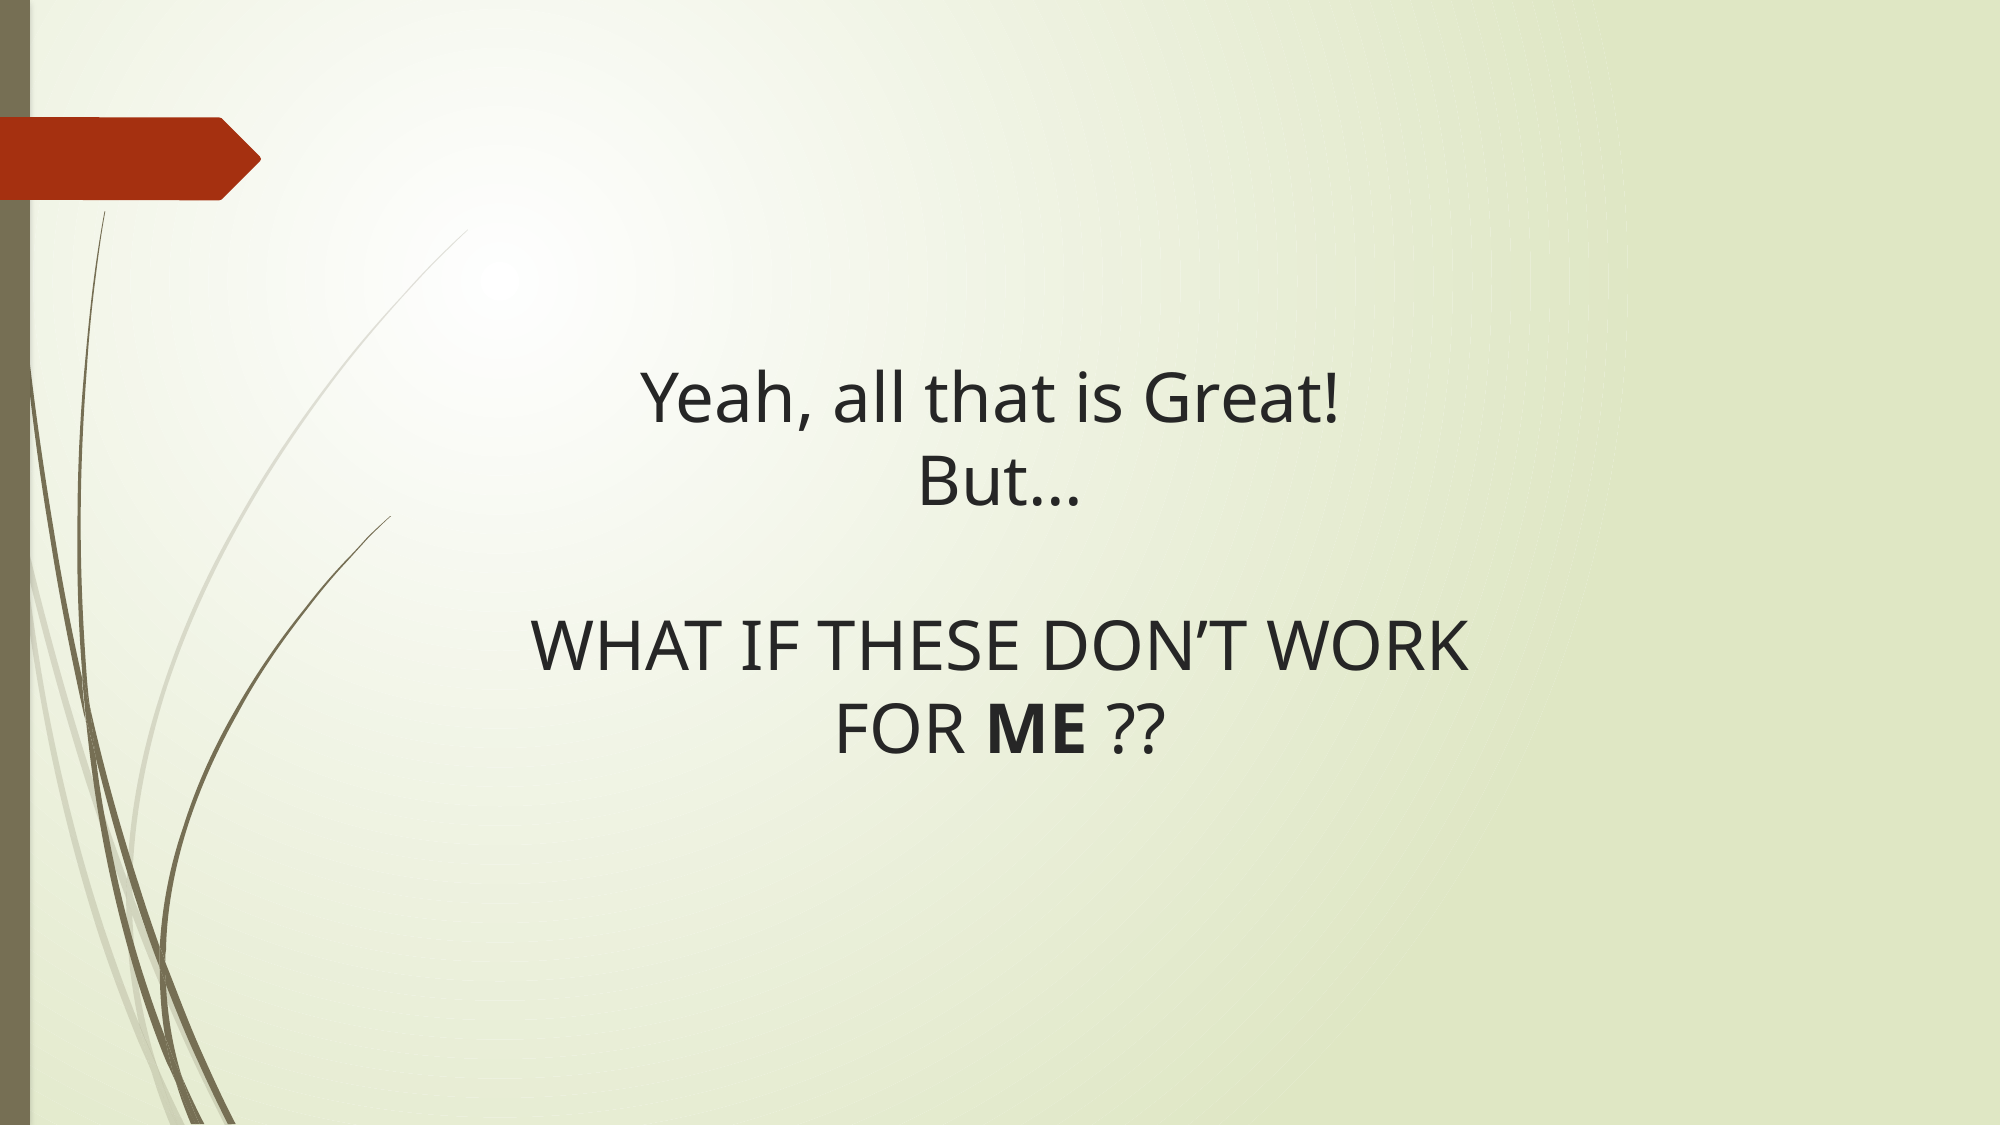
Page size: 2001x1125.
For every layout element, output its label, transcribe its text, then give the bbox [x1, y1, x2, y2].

title Yeah, all that is Great! But… WHAT IF THESE DON’T WORK FOR ME ?? [450, 346, 1550, 779]
